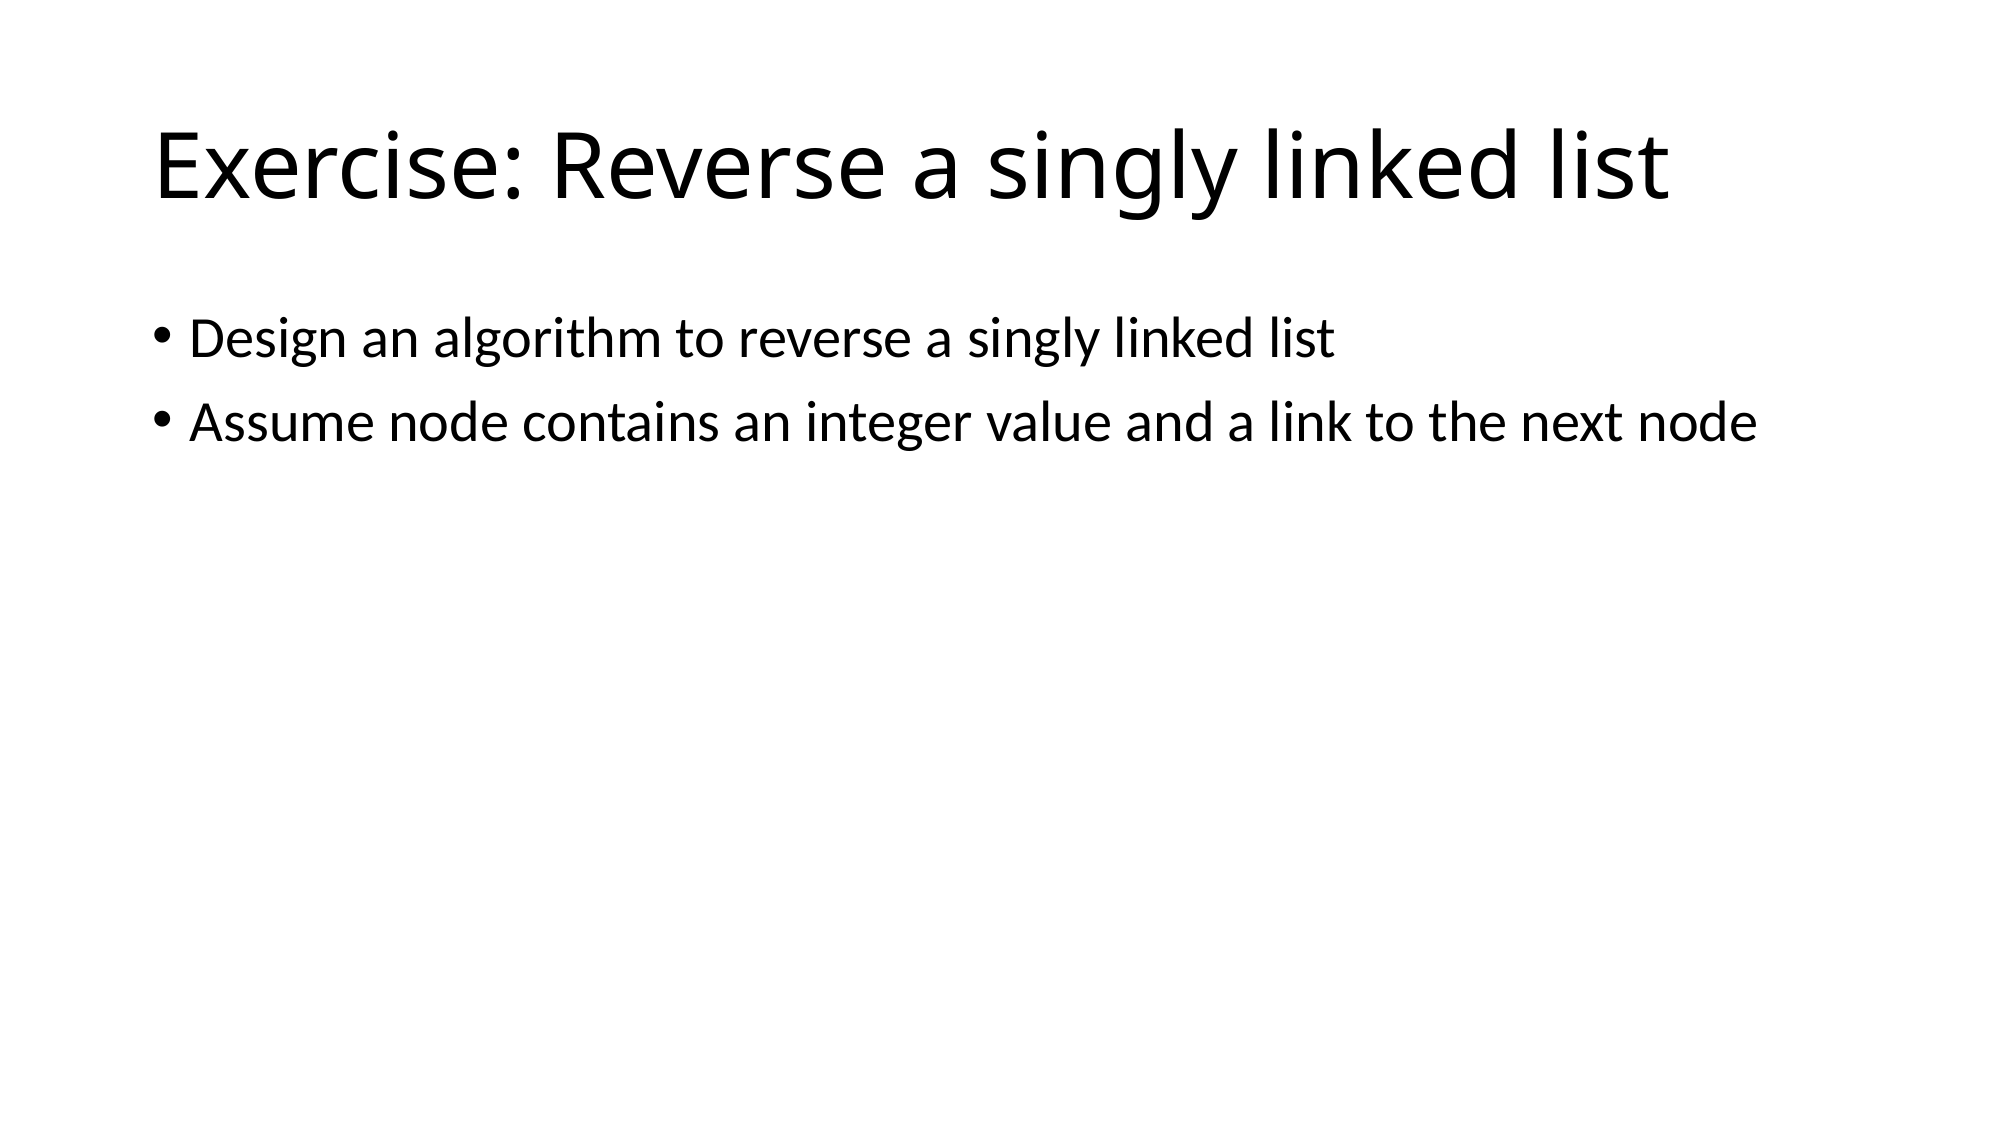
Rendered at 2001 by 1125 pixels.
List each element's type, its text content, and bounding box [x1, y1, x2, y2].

title Exercise: Reverse a singly linked list [137, 59, 1863, 278]
list Design an algorithm to reverse a singly linked list Assume node contains an integer value and a link to the next node [137, 299, 1863, 1014]
